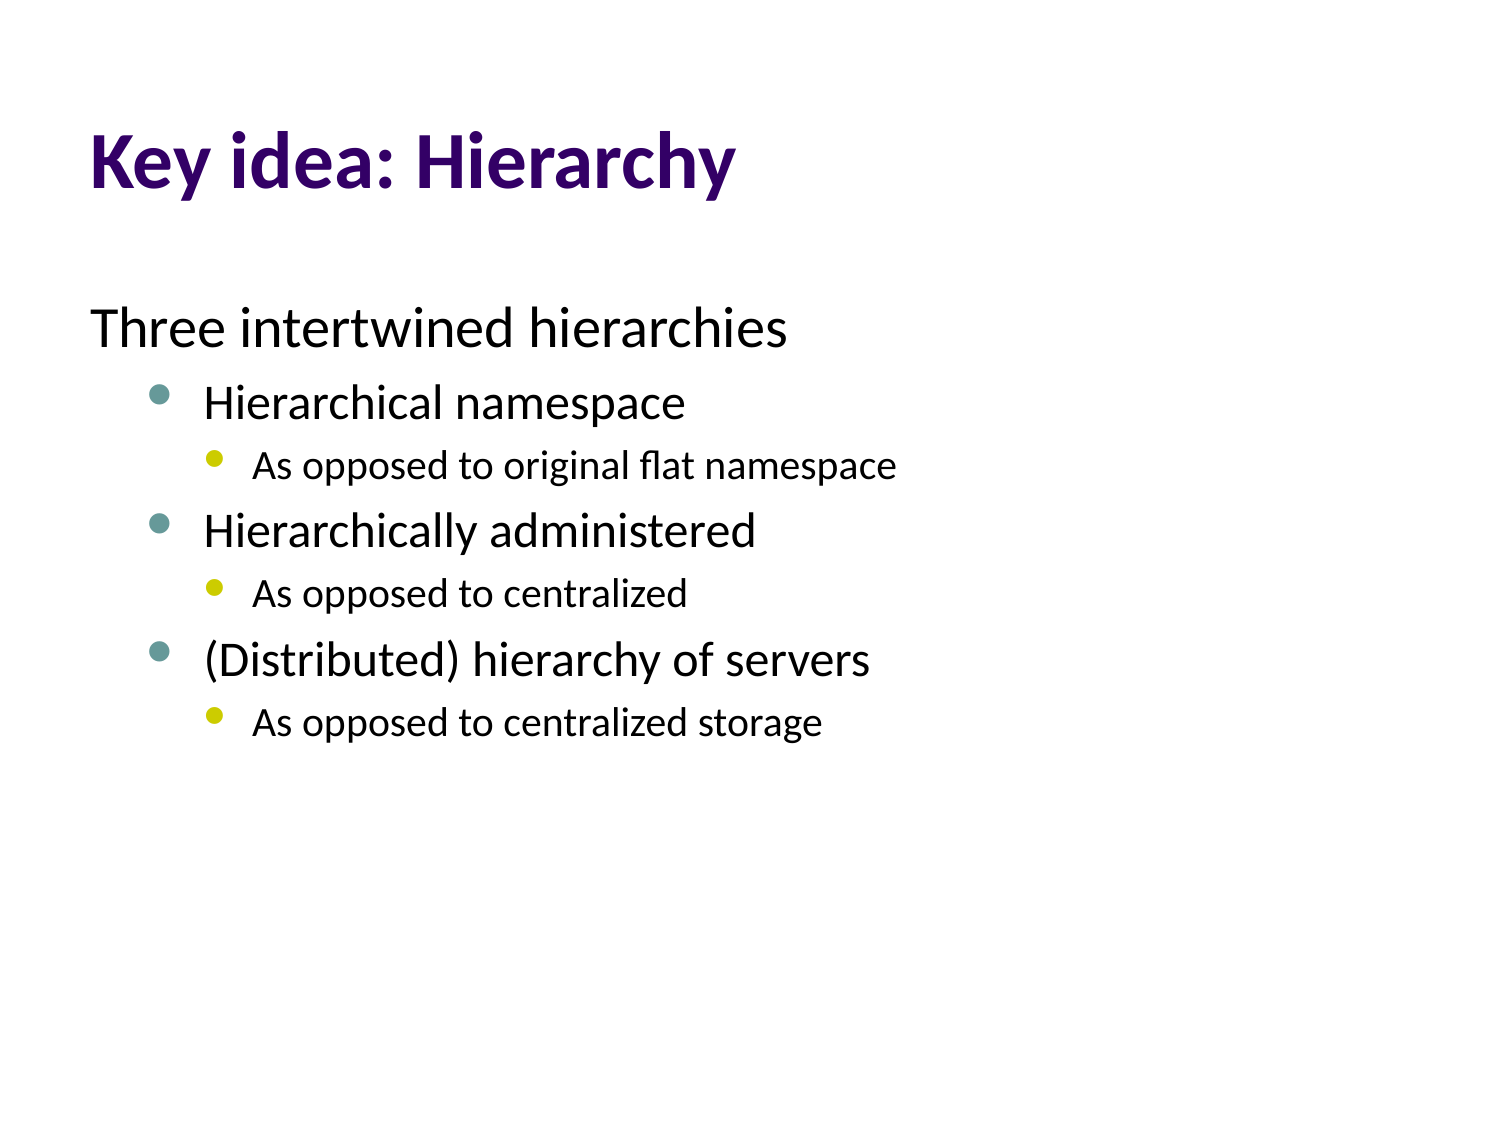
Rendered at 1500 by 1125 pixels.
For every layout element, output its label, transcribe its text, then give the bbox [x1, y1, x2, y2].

title Key idea: Hierarchy [75, 20, 1425, 213]
list Three intertwined hierarchies Hierarchical namespace As opposed to original flat namespace Hierarchically administered As opposed to centralized (Distributed) hierarchy of servers As opposed to centralized storage [75, 282, 1425, 1006]
